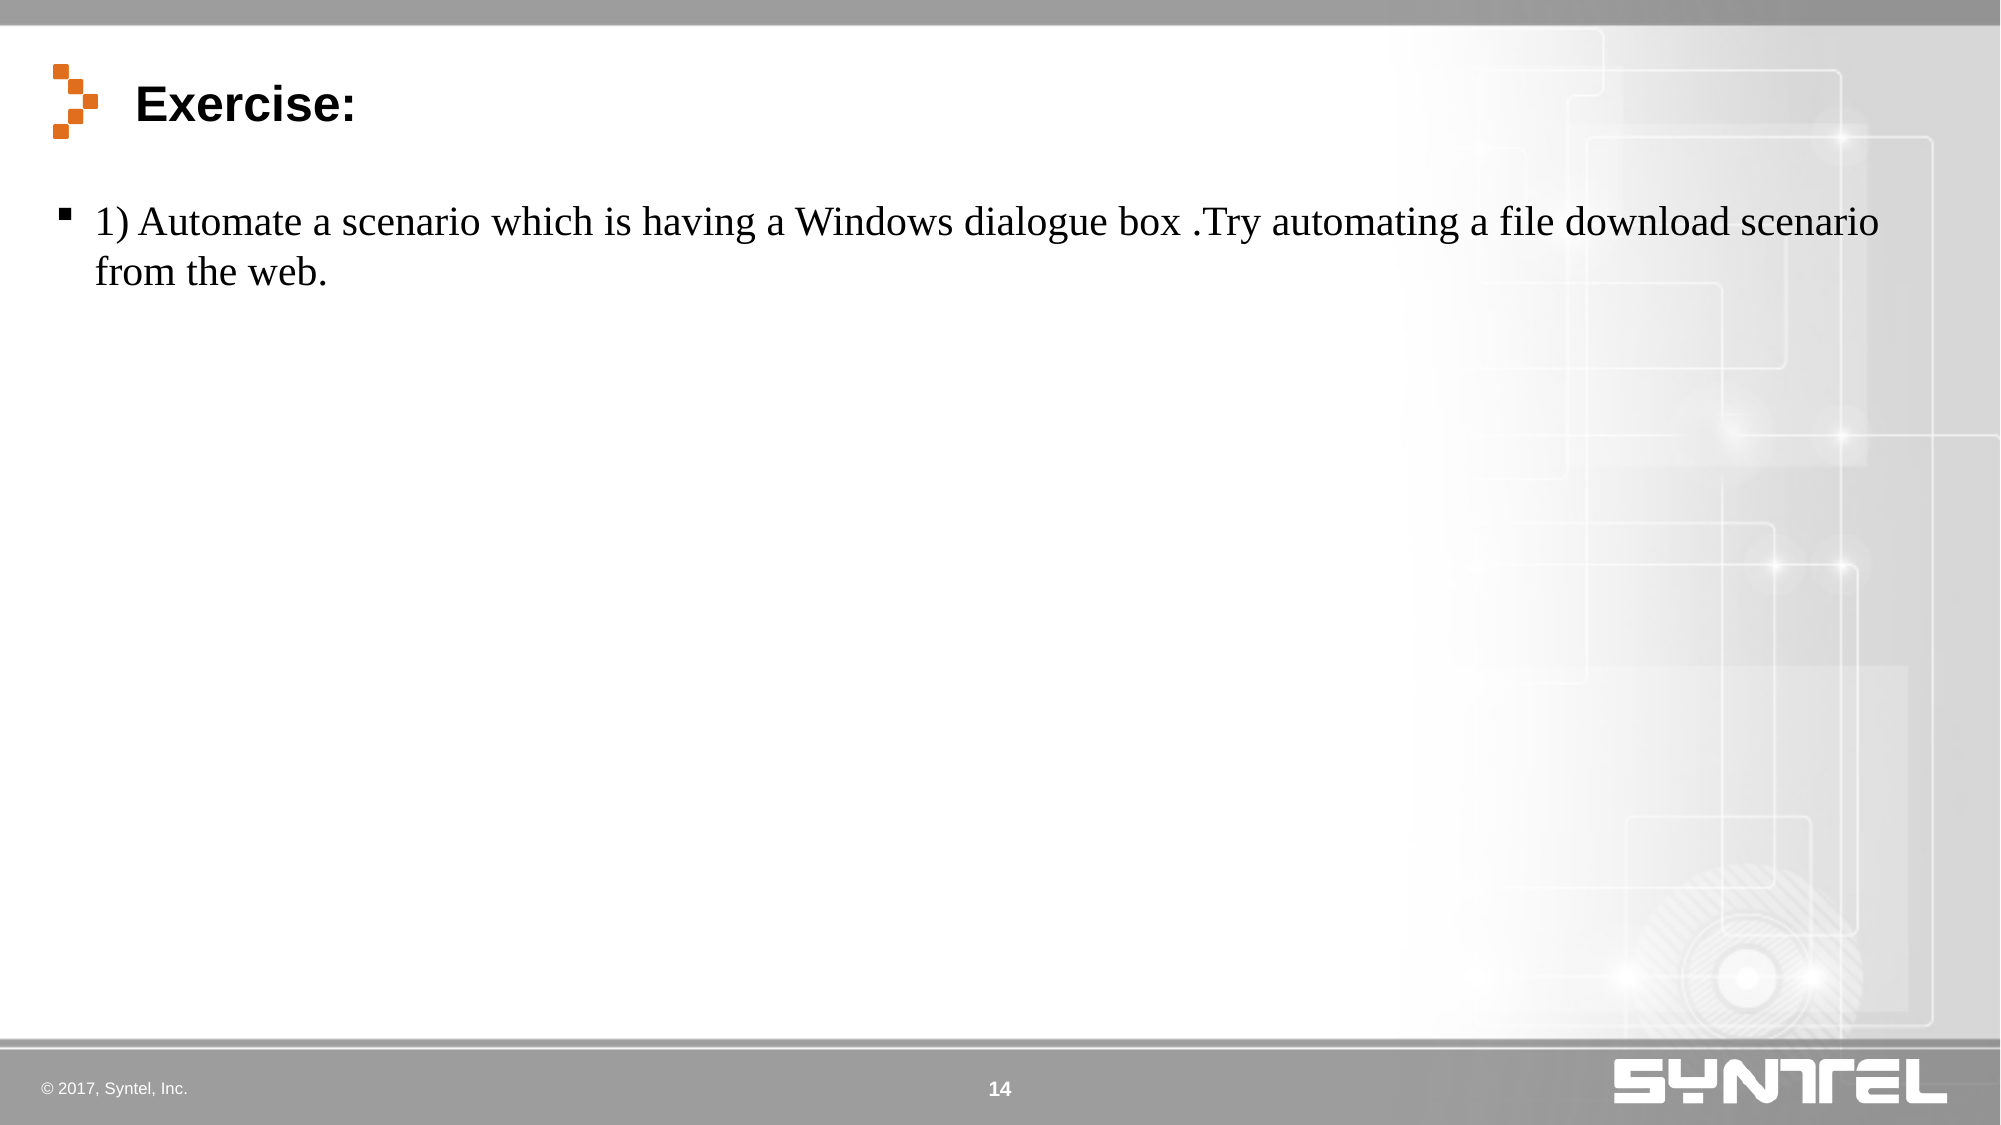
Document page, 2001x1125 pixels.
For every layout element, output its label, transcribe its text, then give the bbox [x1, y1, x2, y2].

picture [0, 0, 2001, 1125]
list 1) Automate a scenario which is having a Windows dialogue box .Try automating a file download scenario from the web. [40, 186, 1948, 1006]
title Exercise: [120, 43, 1949, 160]
